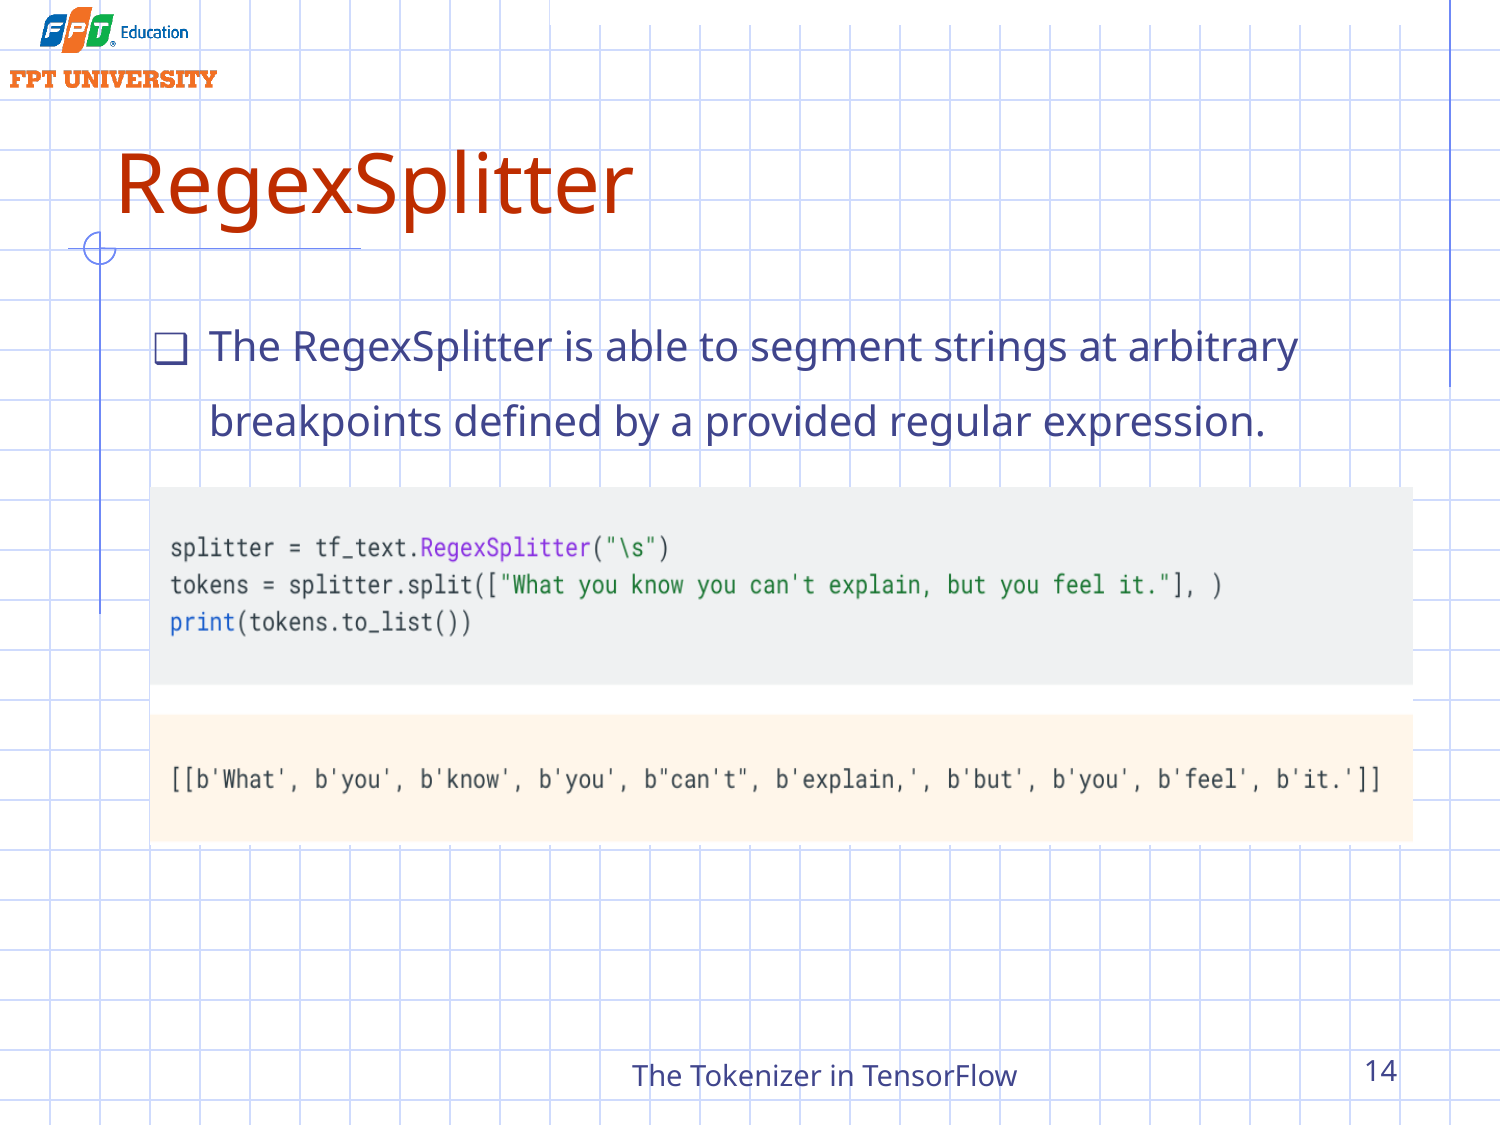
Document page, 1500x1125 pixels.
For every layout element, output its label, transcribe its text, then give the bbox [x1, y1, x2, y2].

picture [149, 487, 1413, 845]
picture [10, 6, 217, 88]
title RegexSplitter [99, 50, 1438, 238]
list The RegexSplitter is able to segment strings at arbitrary breakpoints defined by a provided regular expression. [137, 287, 1375, 988]
text_box 14 [1099, 1024, 1413, 1100]
text_box The Tokenizer in TensorFlow [587, 1024, 1063, 1100]
